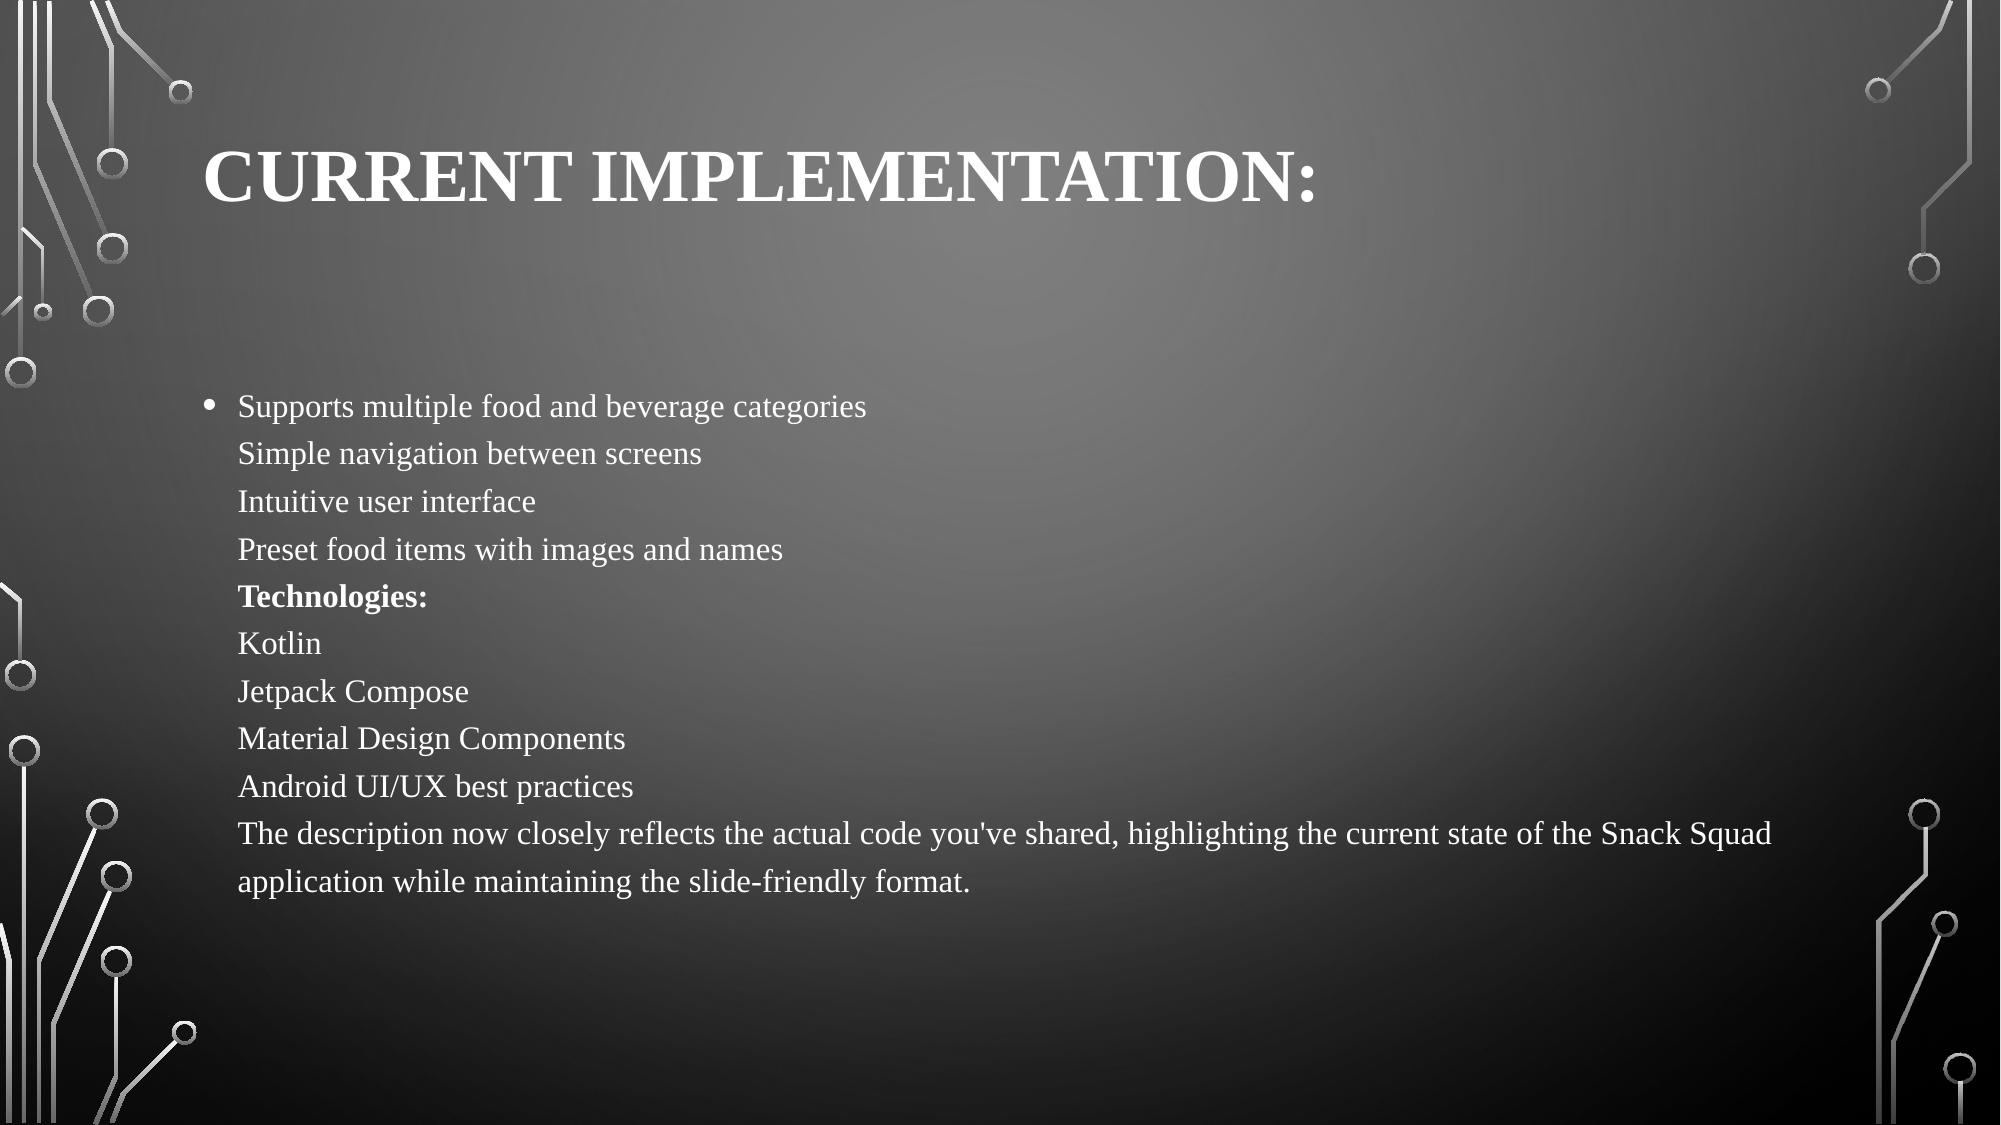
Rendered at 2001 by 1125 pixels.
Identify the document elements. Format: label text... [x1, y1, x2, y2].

title Current Implementation: [187, 101, 1813, 344]
list Supports multiple food and beverage categories Simple navigation between screens Intuitive user interface Preset food items with images and names Technologies: Kotlin Jetpack Compose Material Design Components Android UI/UX best practices The description now closely reflects the actual code you've shared, highlighting the current state of the Snack Squad application while maintaining the slide-friendly format. [187, 369, 1813, 950]
